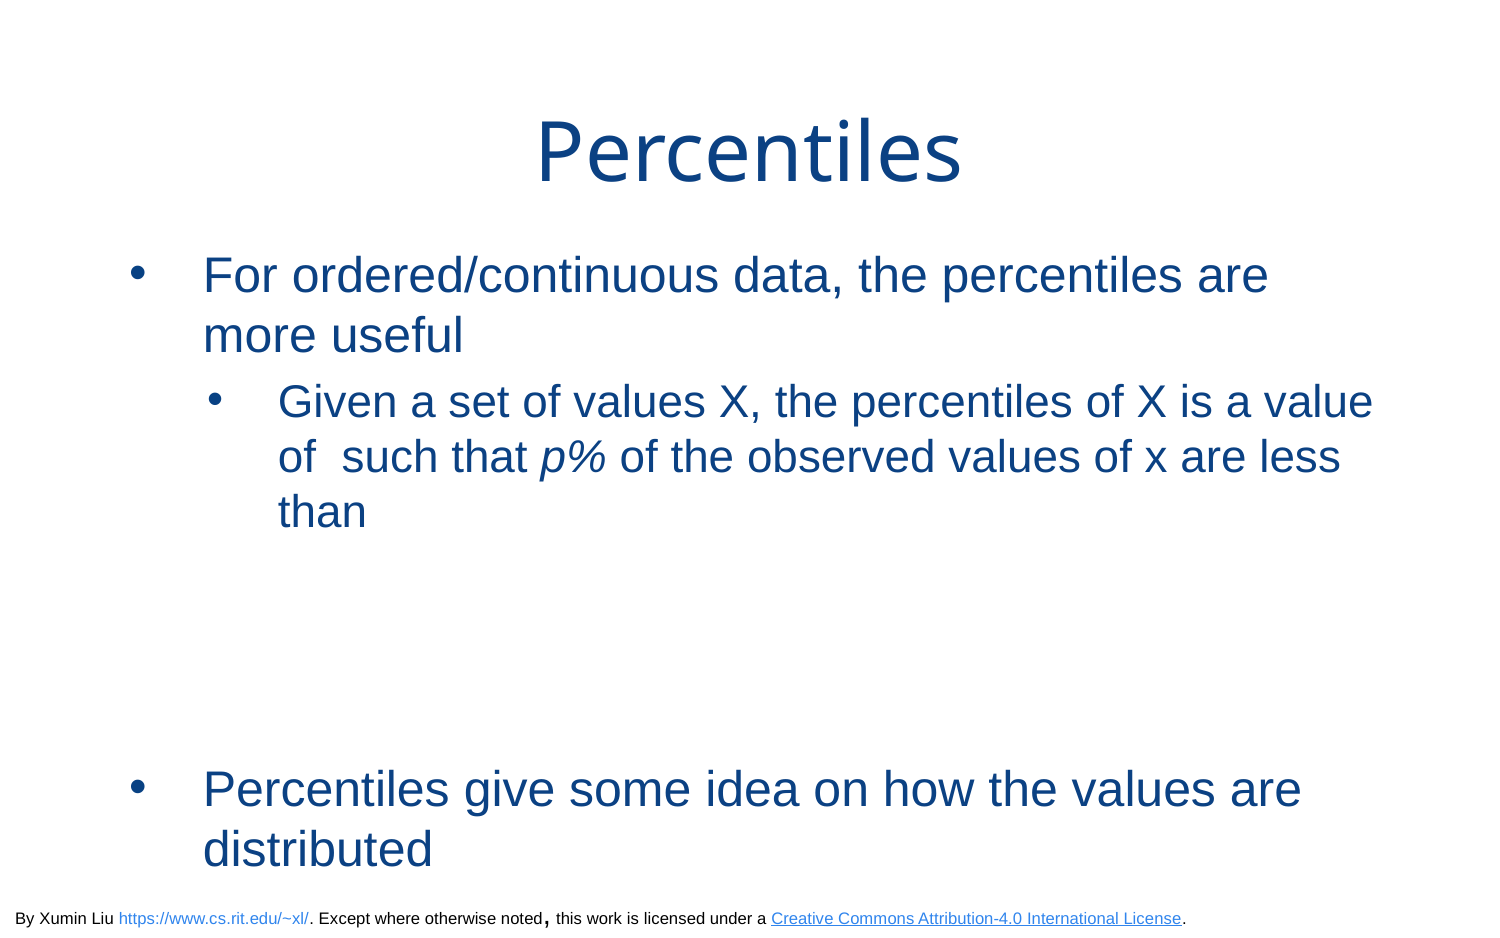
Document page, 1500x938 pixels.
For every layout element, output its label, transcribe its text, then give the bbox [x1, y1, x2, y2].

title Percentiles [99, 28, 1399, 207]
